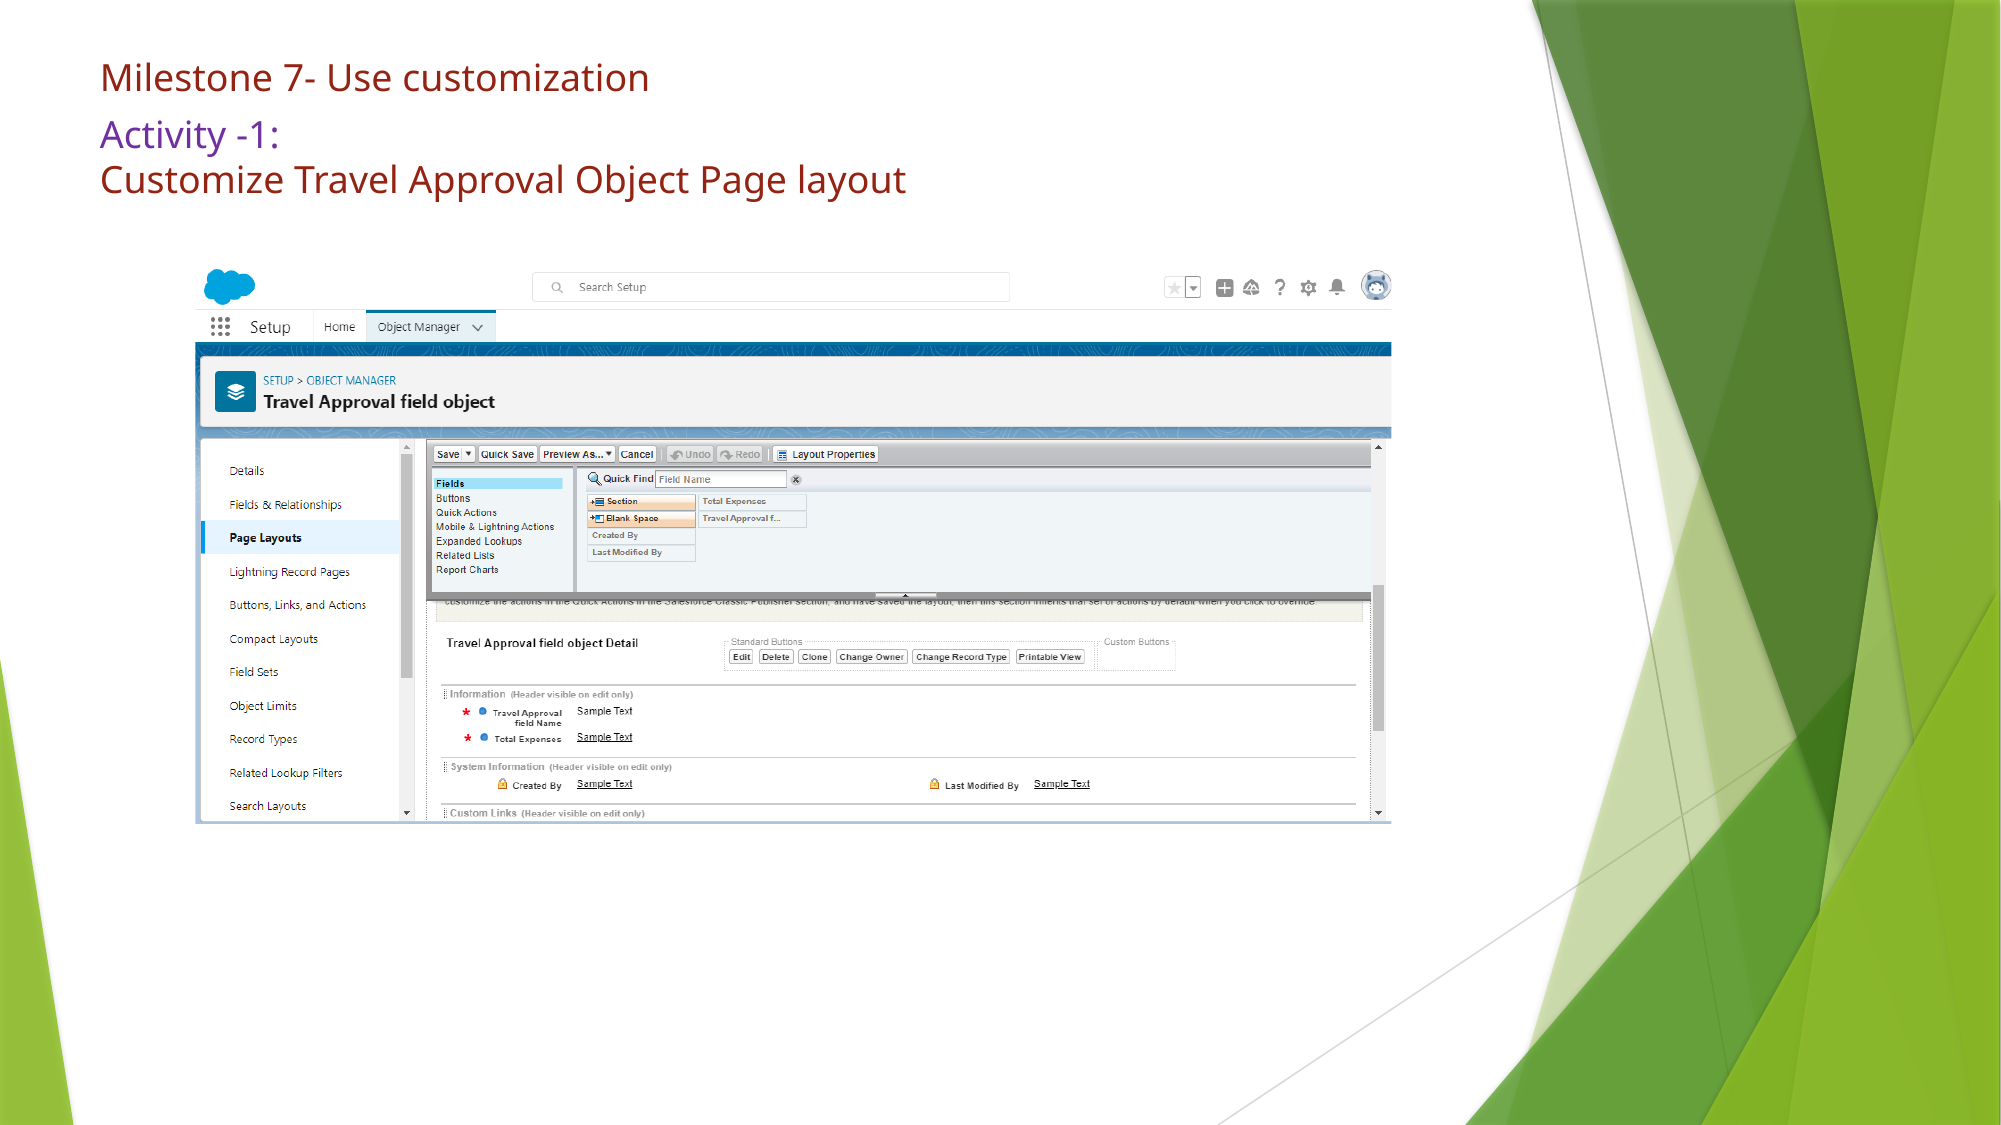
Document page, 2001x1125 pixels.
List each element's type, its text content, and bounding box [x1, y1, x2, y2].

picture [194, 265, 1392, 825]
text_box Activity -1: Customize Travel Approval Object Page layout [85, 103, 1100, 209]
text_box Milestone 7- Use customization [85, 46, 764, 103]
